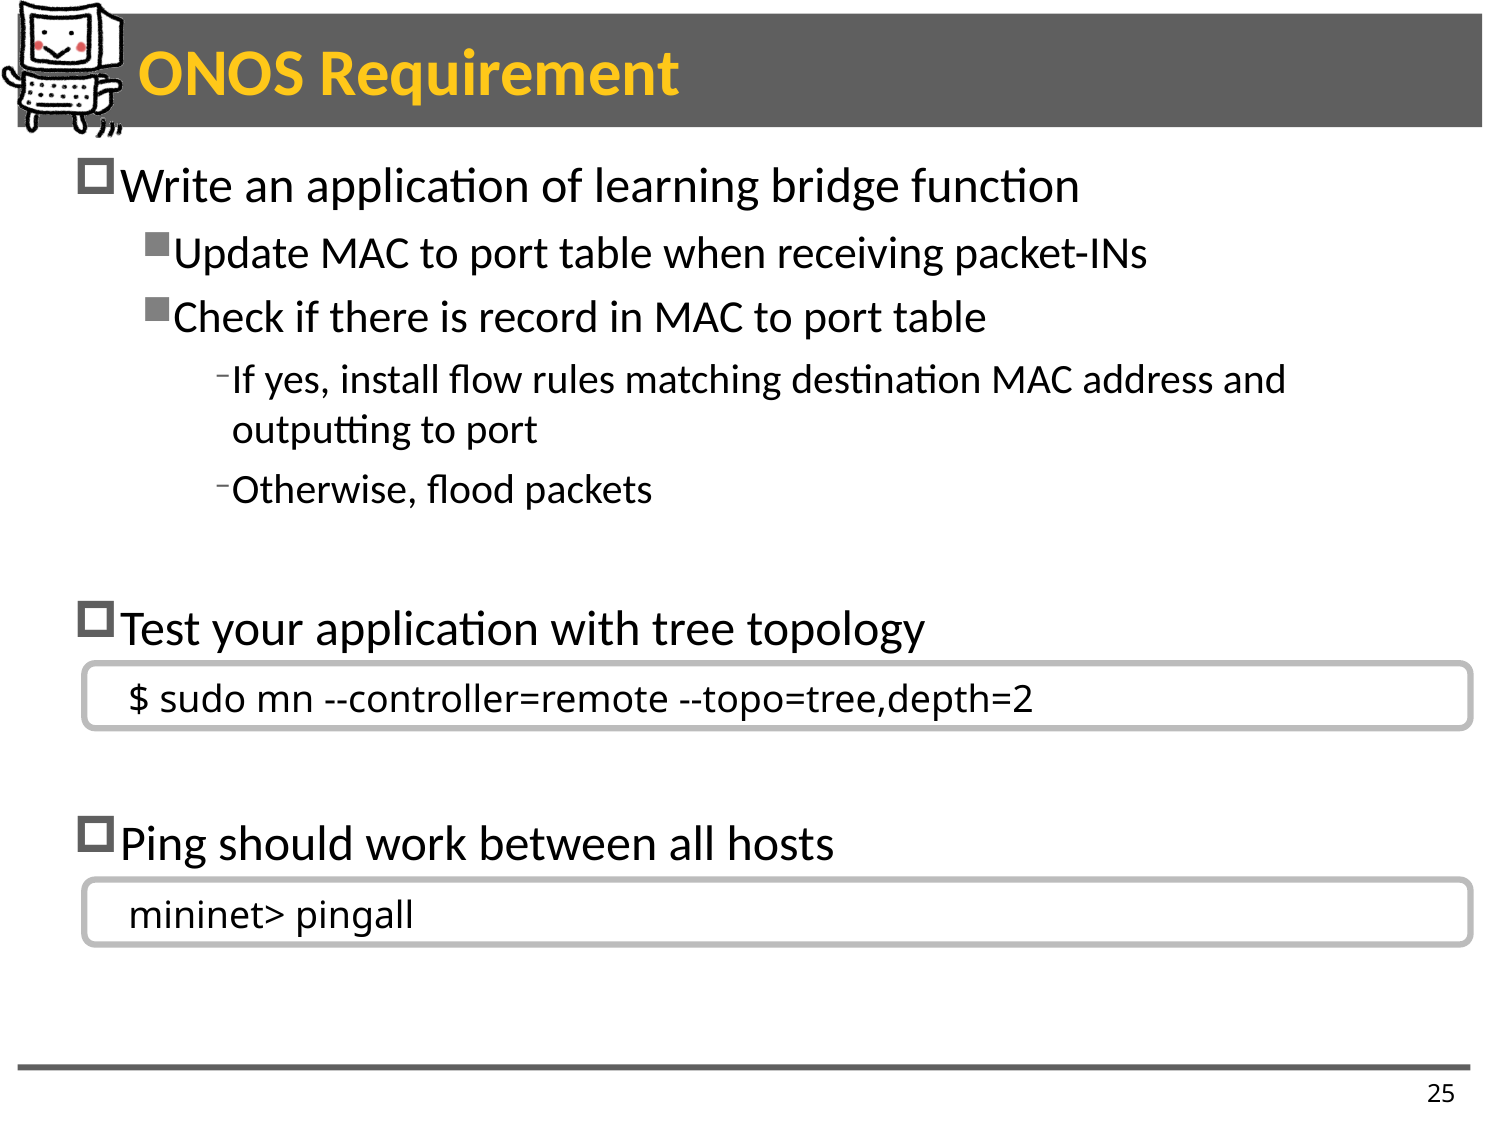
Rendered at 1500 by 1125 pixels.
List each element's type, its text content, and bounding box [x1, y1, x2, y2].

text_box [84, 879, 1471, 945]
title ONOS Requirement [123, 31, 1500, 106]
list Write an application of learning bridge function Update MAC to port table when receiving packet-INs Check if there is record in MAC to port table If yes, install flow rules matching destination MAC address and outputting to port Otherwise, flood packets Test your application with tree topology Ping should work between all hosts [29, 137, 1471, 1071]
slide_number 25 [1104, 1070, 1471, 1124]
picture [0, 0, 128, 138]
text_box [84, 662, 1471, 729]
